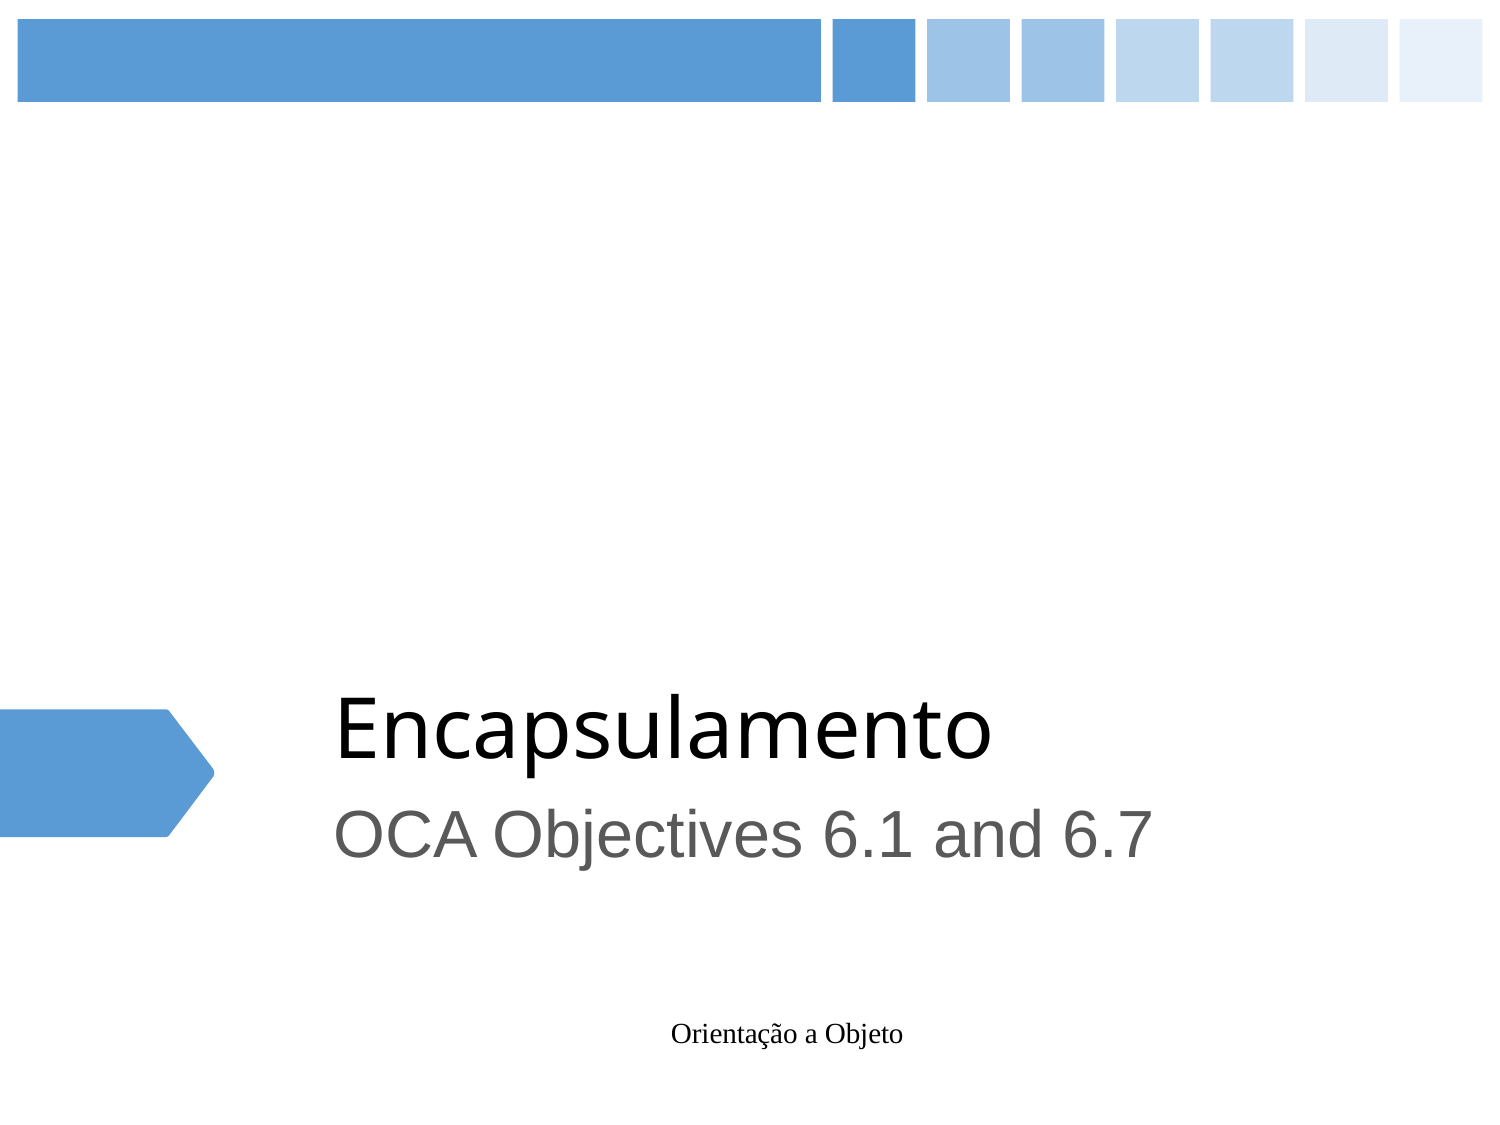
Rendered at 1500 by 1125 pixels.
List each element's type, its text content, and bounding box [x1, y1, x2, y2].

title Encapsulamento [318, 412, 1416, 783]
footer Orientação a Objeto [318, 1006, 1256, 1067]
subtitle OCA Objectives 6.1 and 6.7 [318, 783, 1416, 969]
